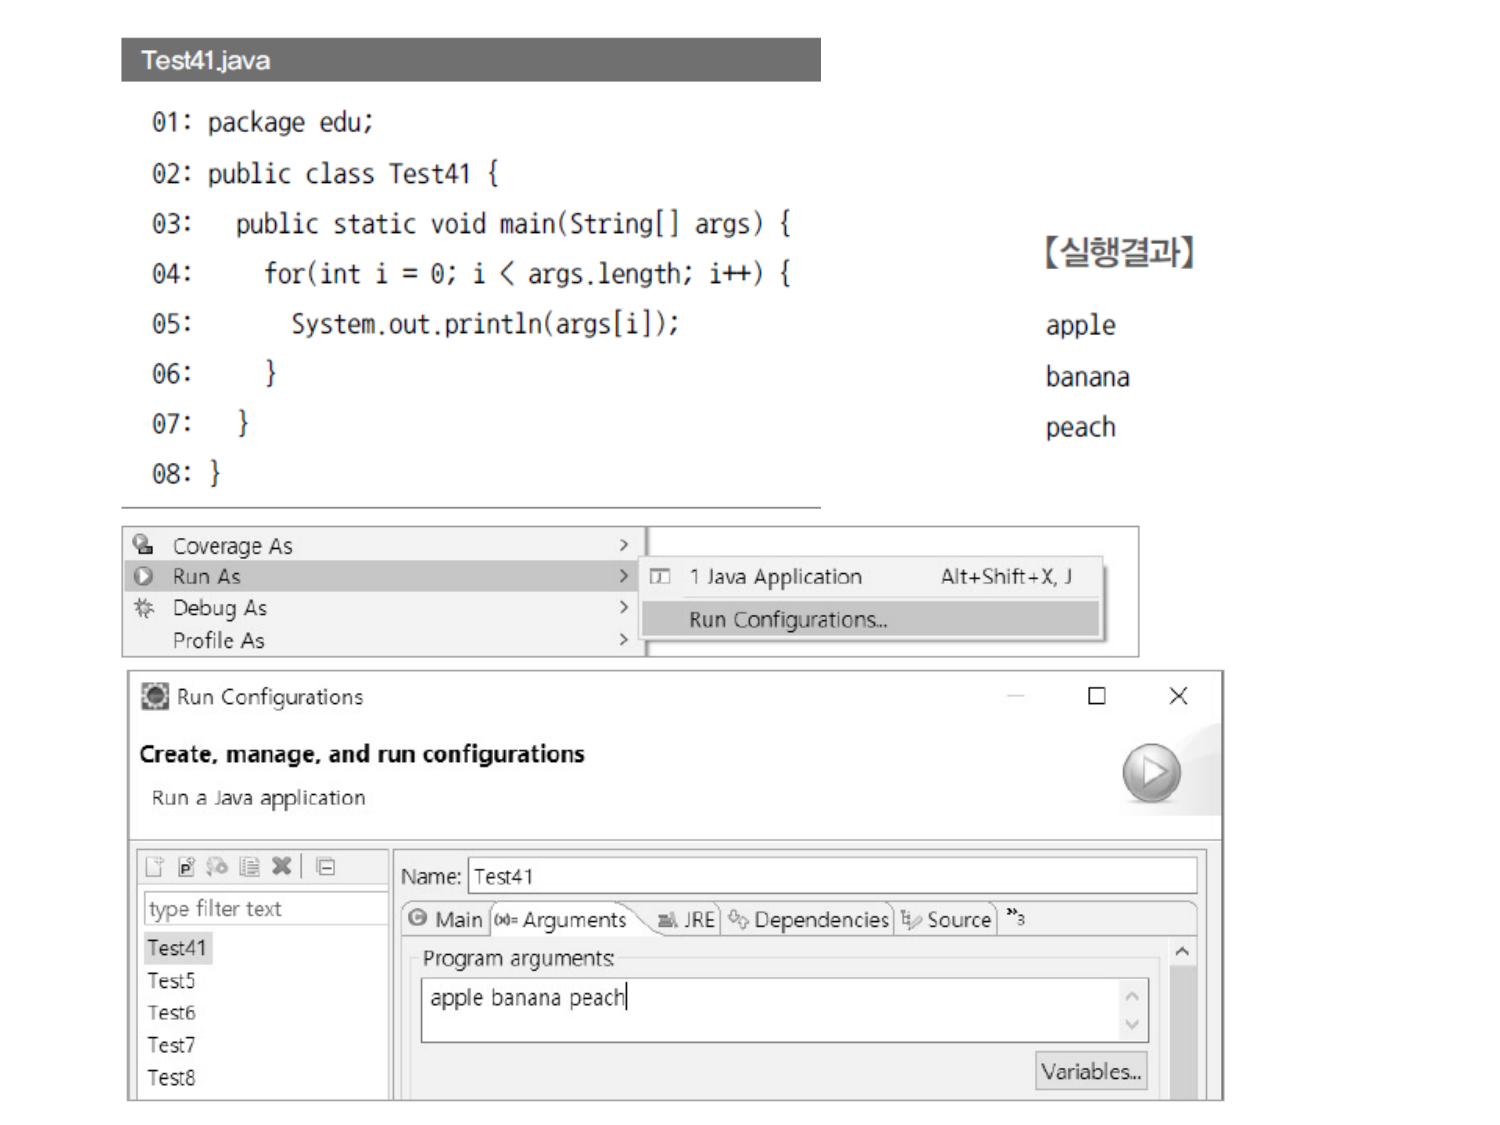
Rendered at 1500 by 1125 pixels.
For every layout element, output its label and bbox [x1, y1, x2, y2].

picture [116, 515, 1143, 662]
picture [1030, 222, 1201, 451]
picture [124, 667, 1231, 1103]
picture [116, 34, 821, 512]
